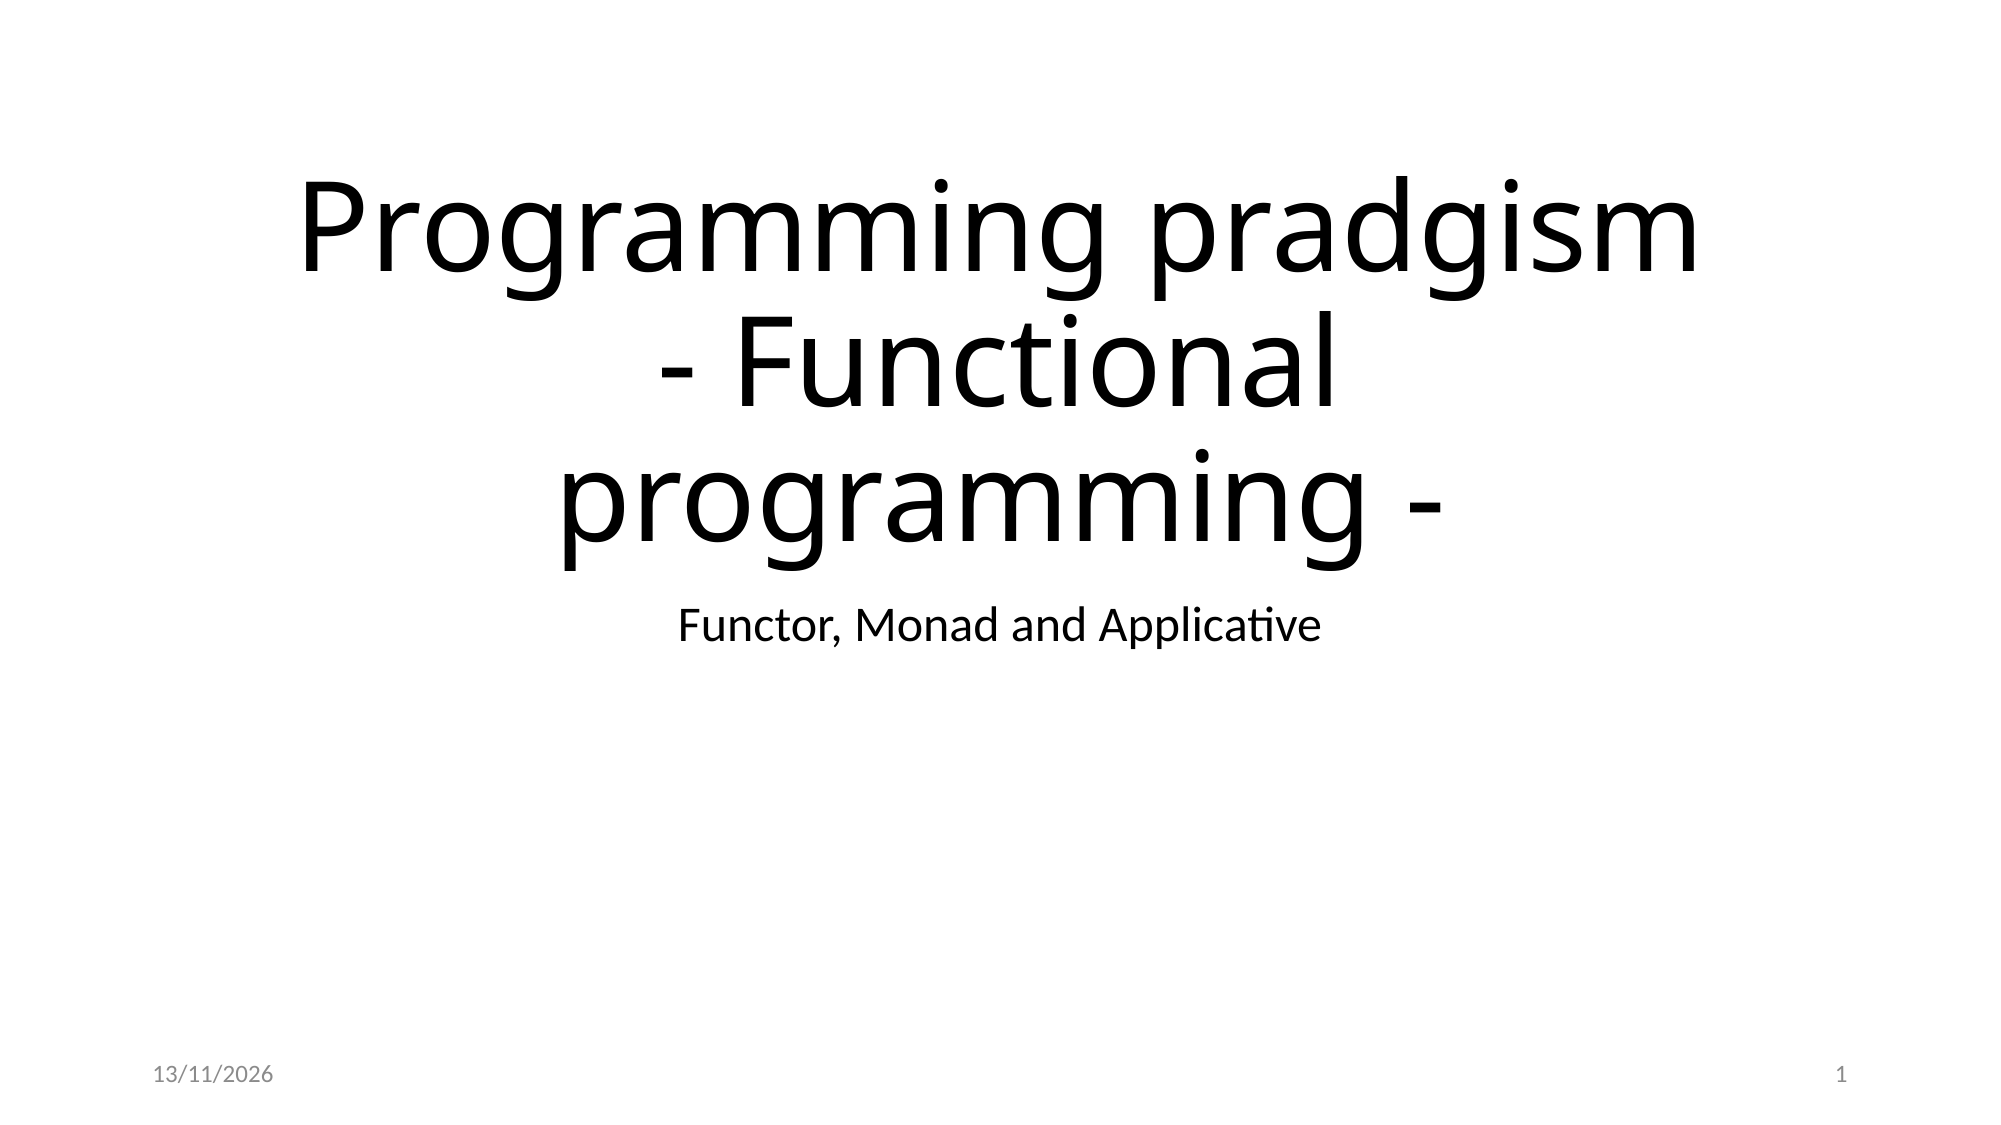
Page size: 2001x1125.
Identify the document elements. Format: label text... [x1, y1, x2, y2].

subtitle Functor, Monad and Applicative [249, 590, 1750, 863]
title Programming pradgism - Functional programming - [249, 184, 1750, 576]
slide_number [137, 1042, 588, 1103]
slide_number 1 [1412, 1042, 1863, 1103]
